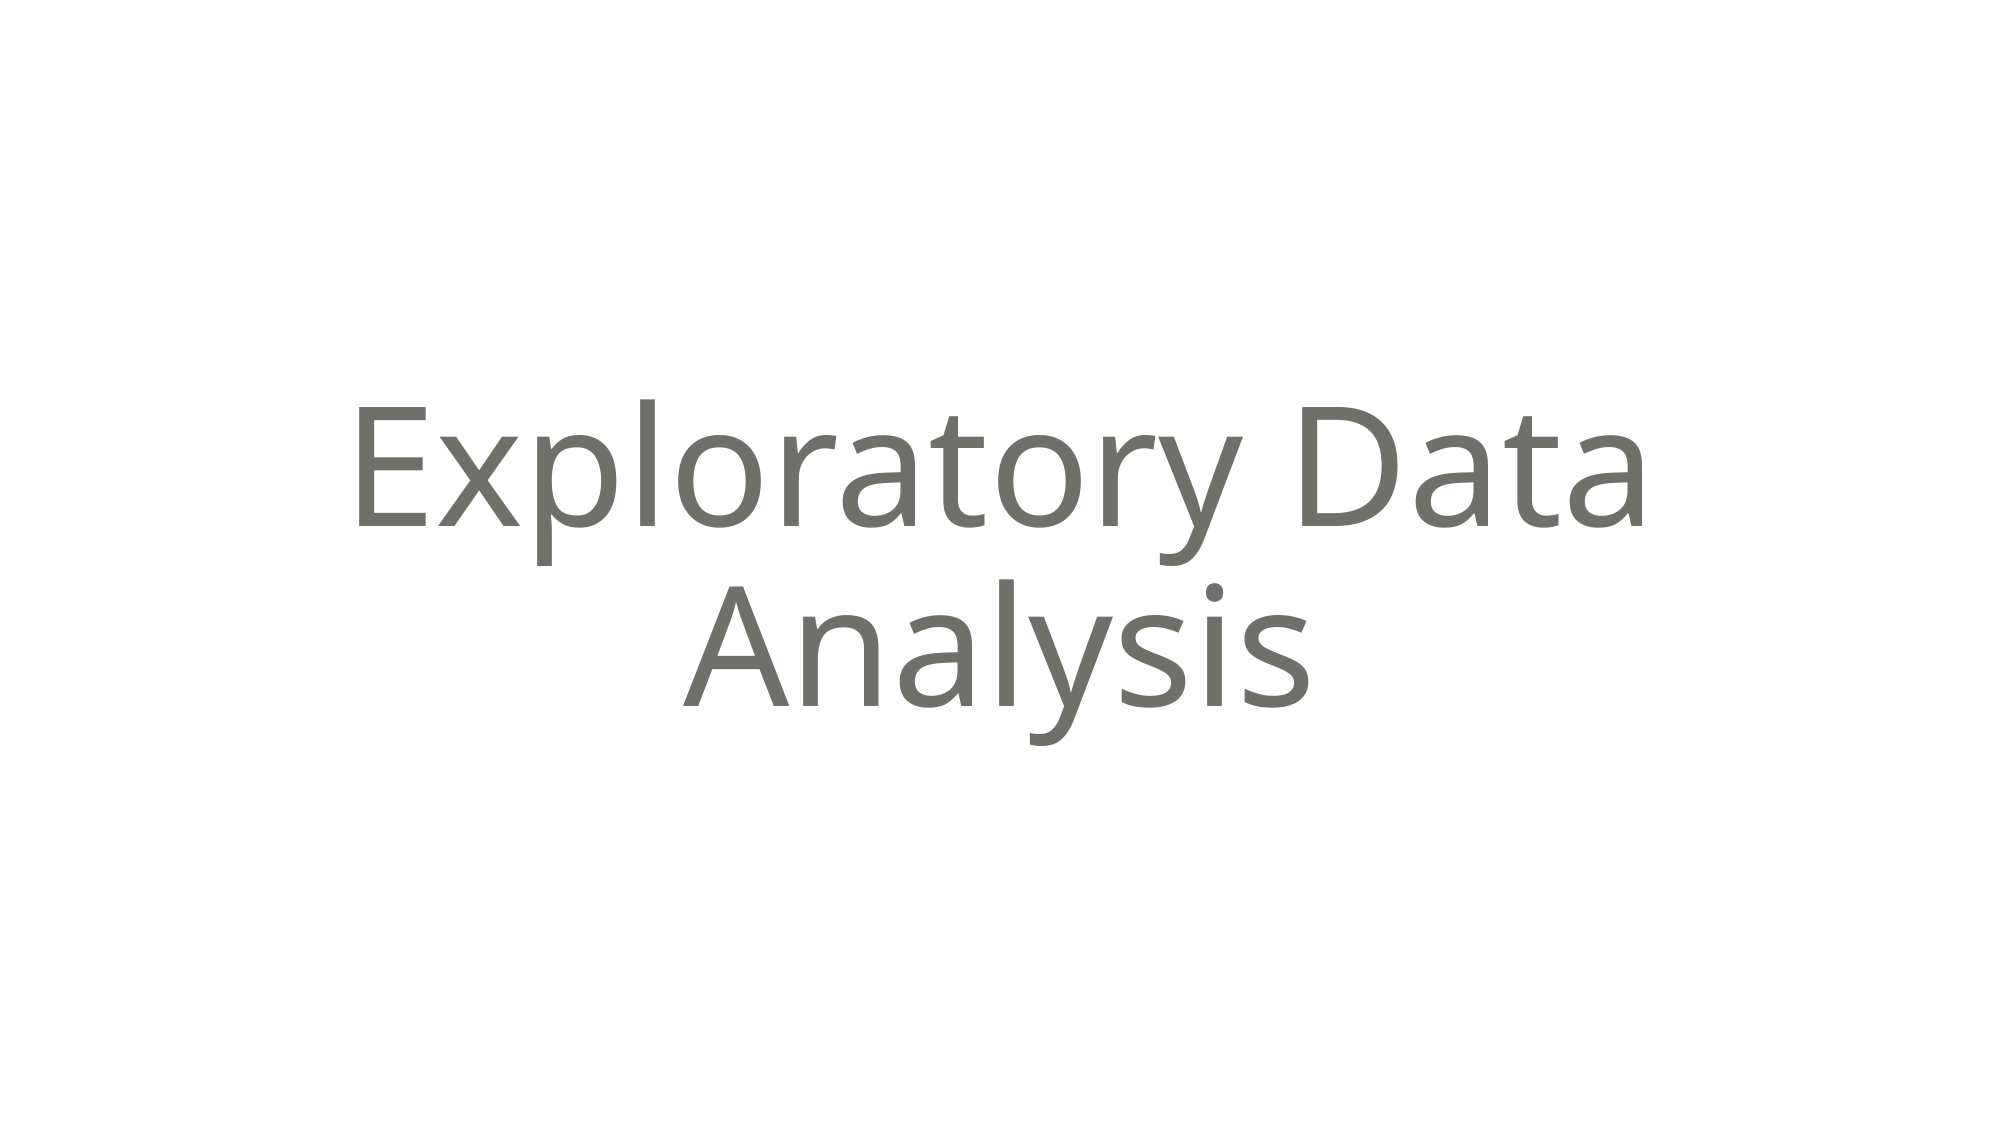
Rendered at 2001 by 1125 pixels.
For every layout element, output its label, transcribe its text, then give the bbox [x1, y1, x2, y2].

title Exploratory Data Analysis [249, 206, 1750, 919]
